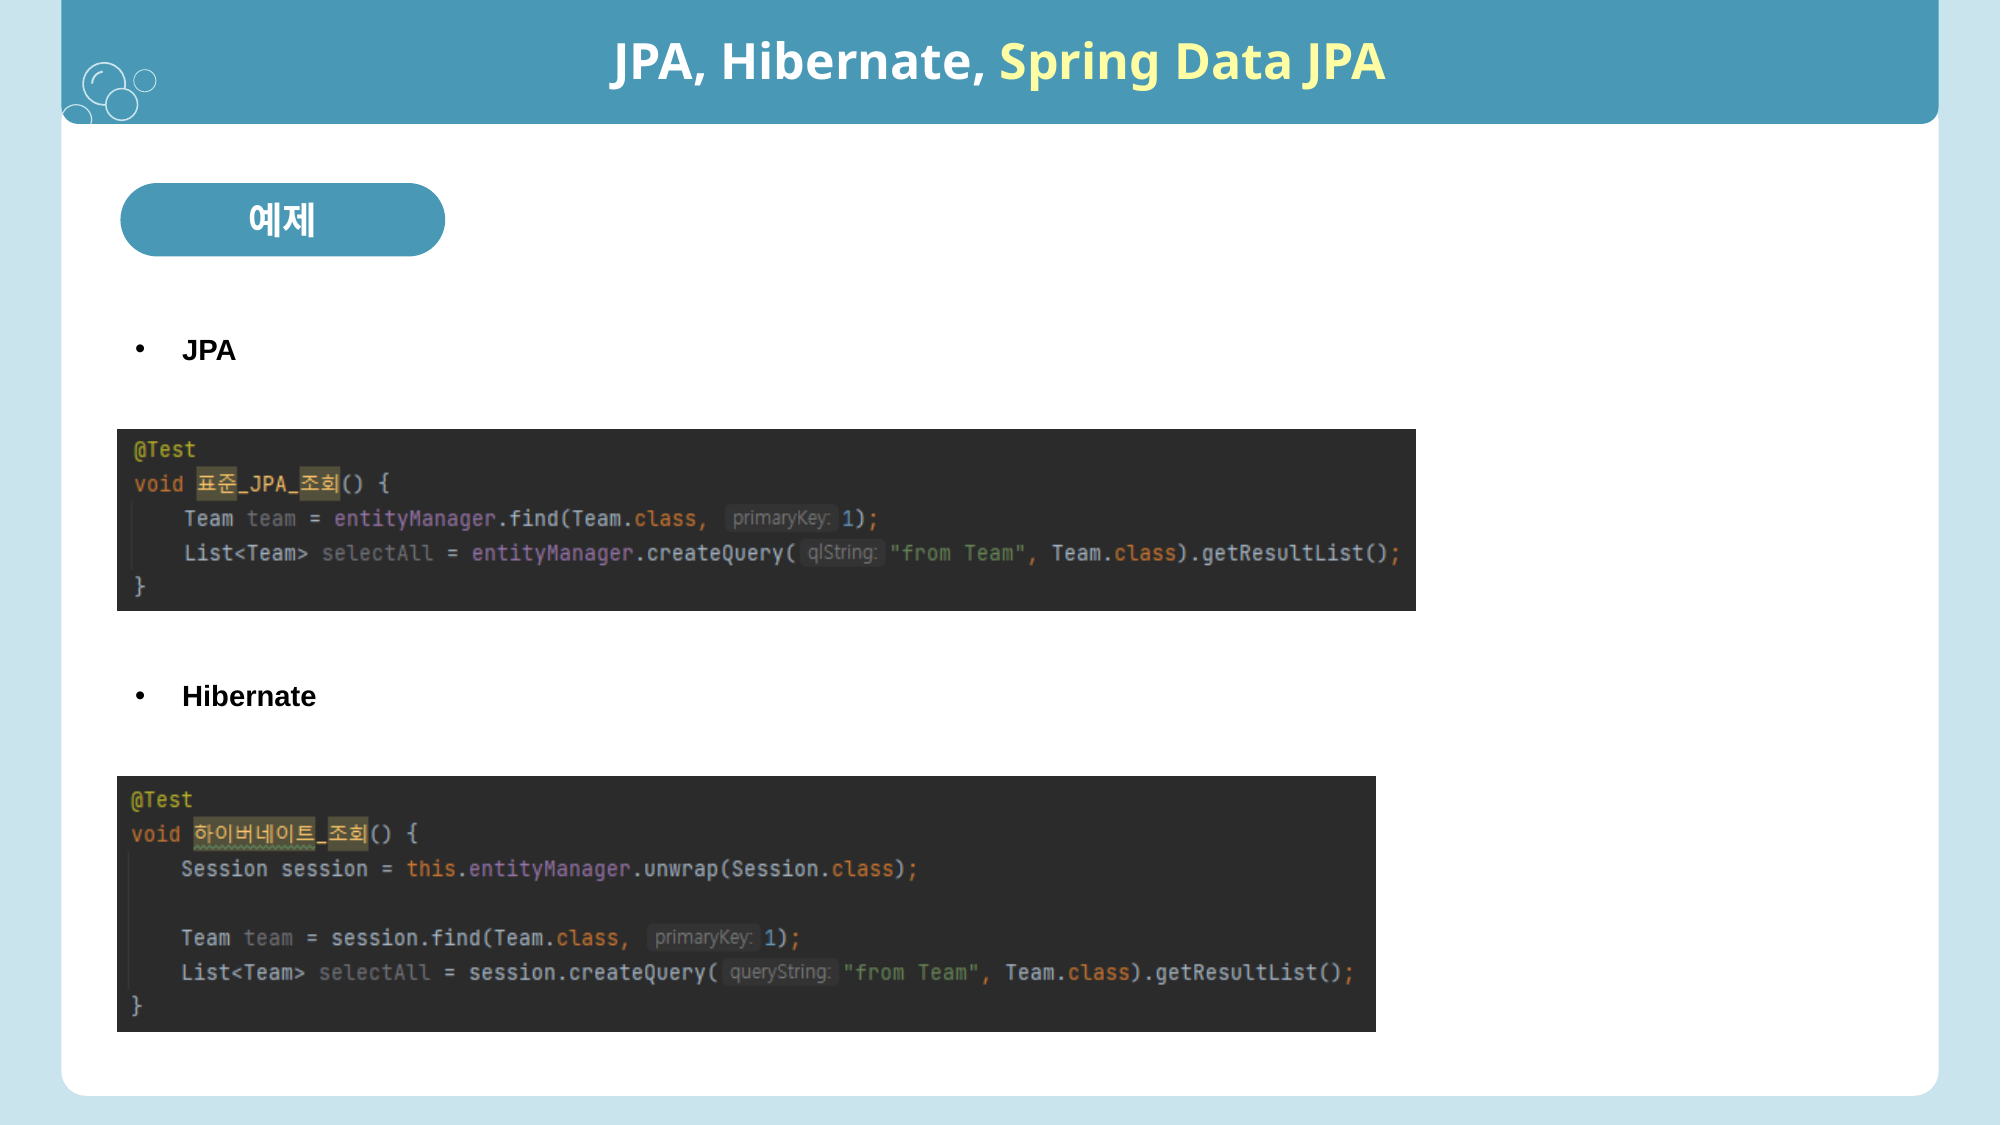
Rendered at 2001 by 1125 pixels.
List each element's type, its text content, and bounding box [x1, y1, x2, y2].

picture [117, 776, 1376, 1032]
text_box [60, 116, 1940, 1097]
picture [117, 429, 1416, 611]
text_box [61, 0, 1939, 124]
text_box JPA [119, 322, 1860, 431]
text_box Hibernate [119, 669, 1860, 778]
text_box 예제 [119, 181, 447, 258]
